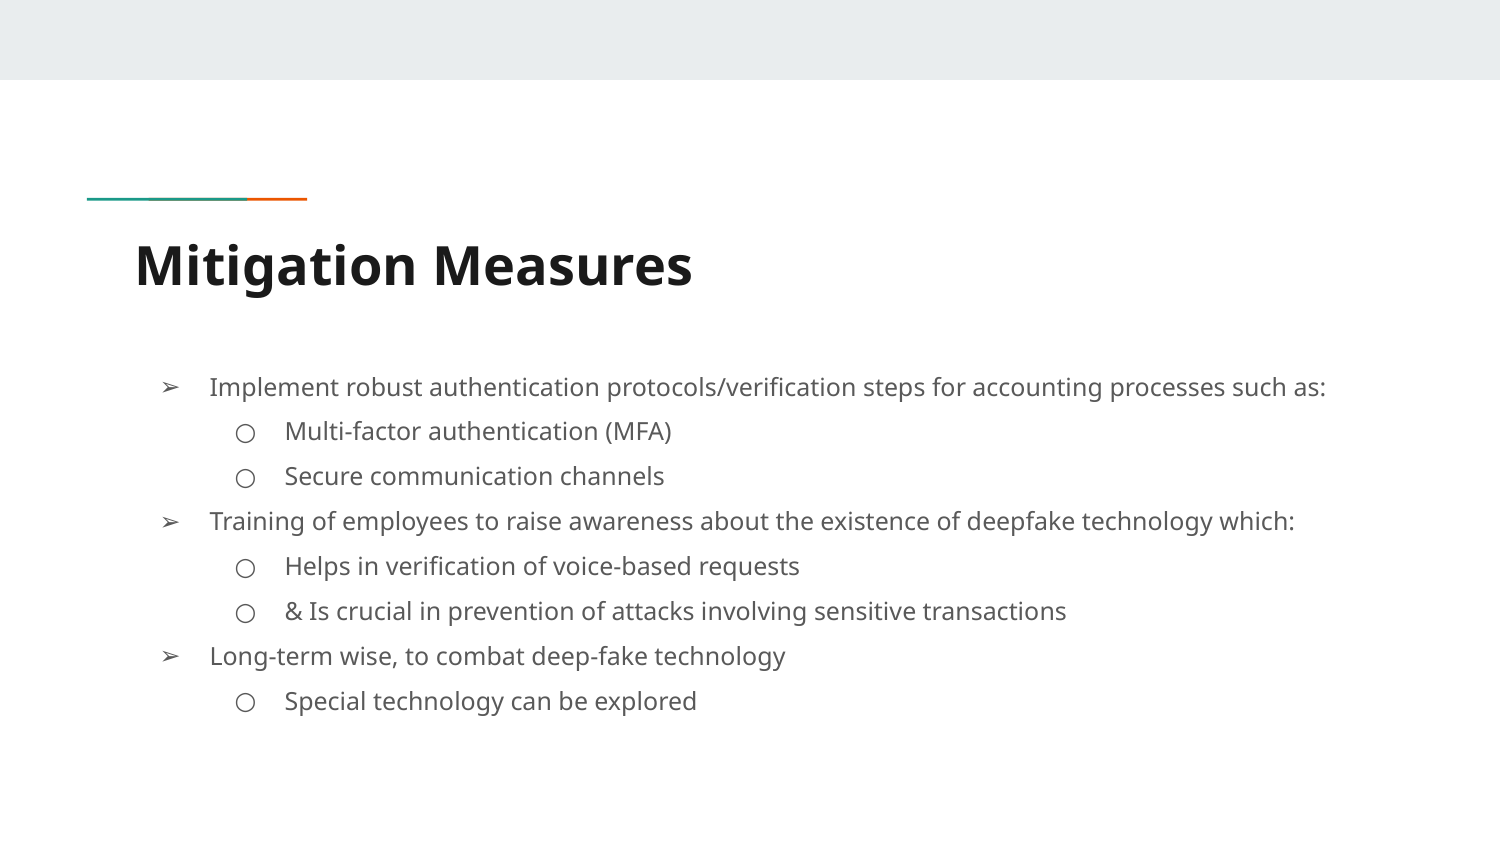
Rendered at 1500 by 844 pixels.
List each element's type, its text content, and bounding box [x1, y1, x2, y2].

list Implement robust authentication protocols/verification steps for accounting processes such as: Multi-factor authentication (MFA) Secure communication channels Training of employees to raise awareness about the existence of deepfake technology which: Helps in verification of voice-based requests & Is crucial in prevention of attacks involving sensitive transactions Long-term wise, to combat deep-fake technology Special technology can be explored [119, 388, 1381, 844]
title Mitigation Measures [119, 216, 1381, 388]
